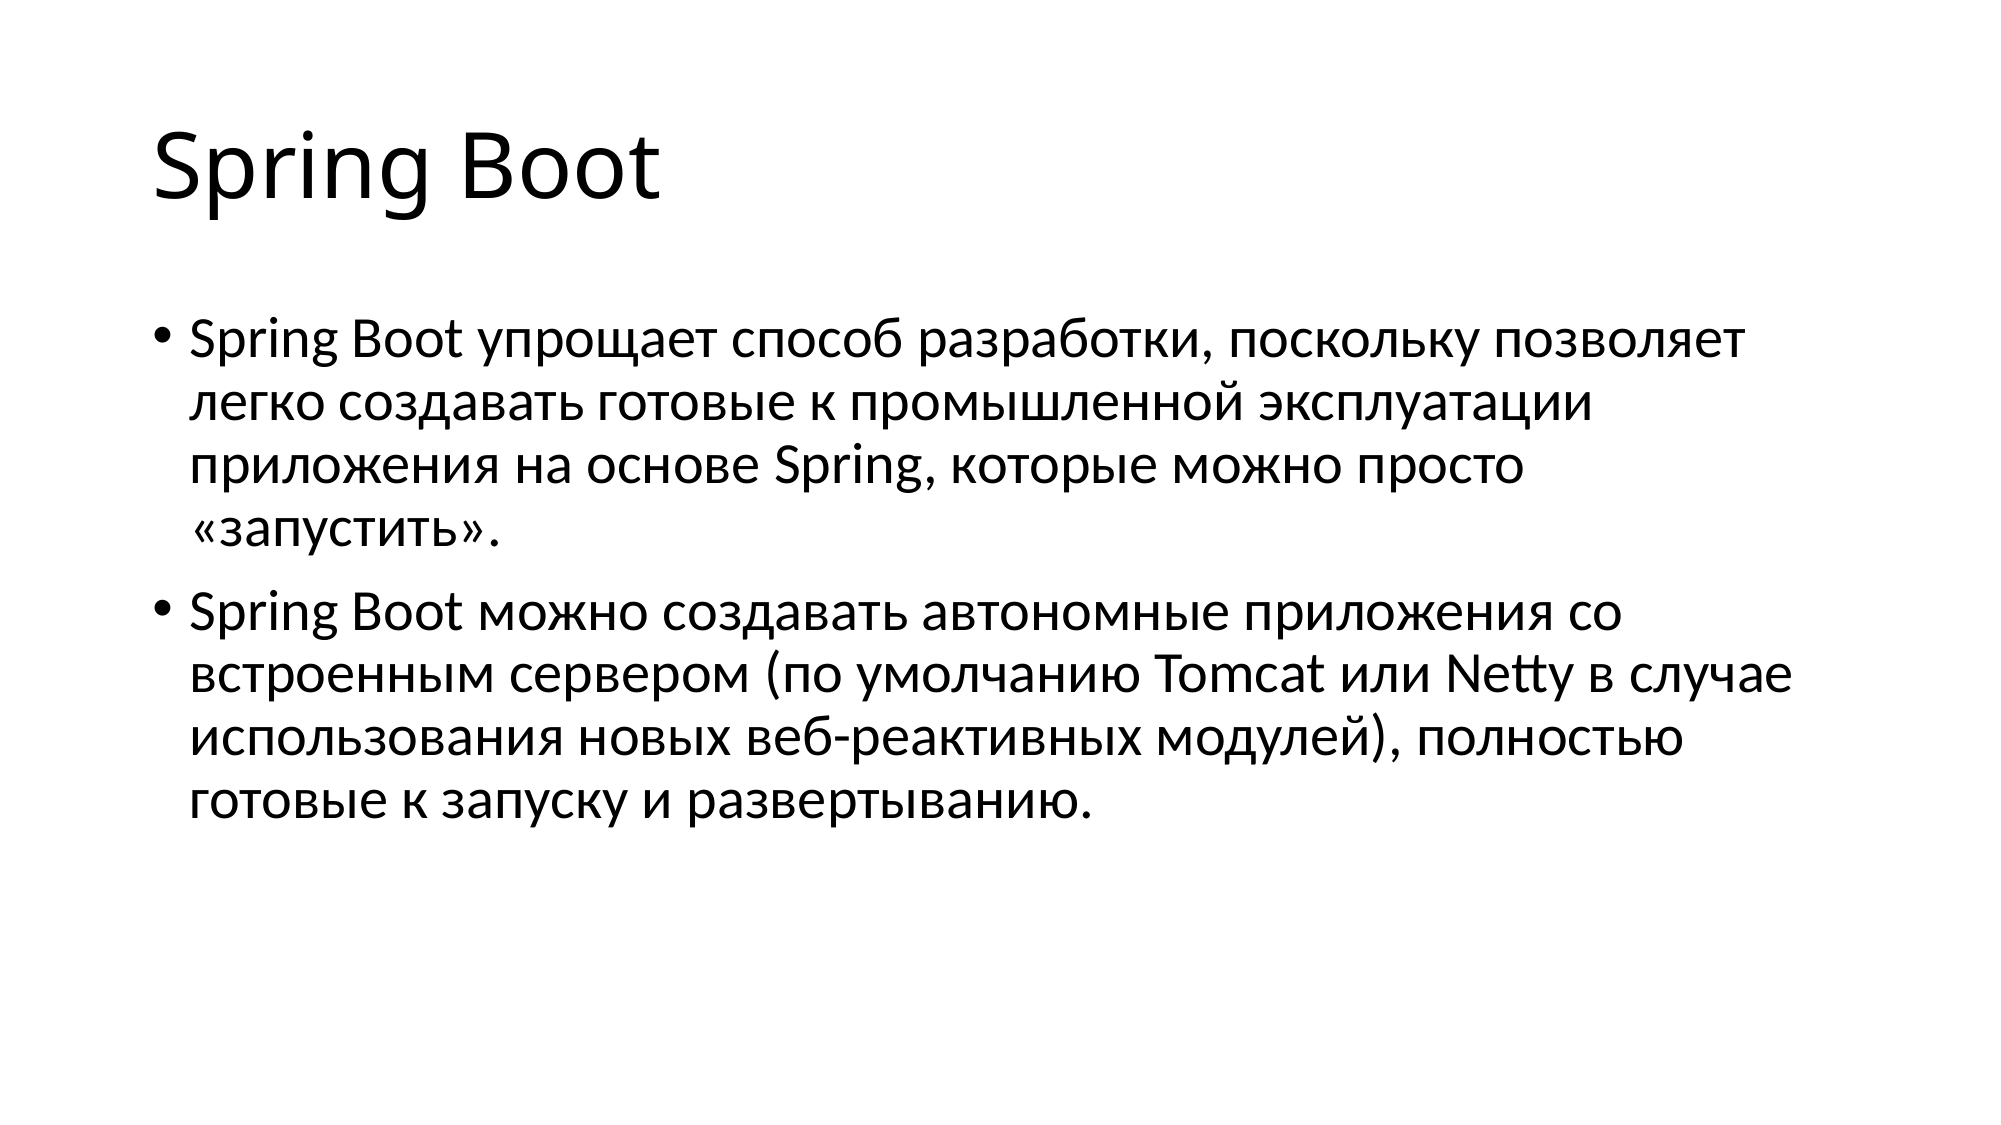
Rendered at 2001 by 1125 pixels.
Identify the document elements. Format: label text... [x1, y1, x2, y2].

list Spring Boot упрощает способ разработки, поскольку позволяет легко создавать готовые к промышленной эксплуатации приложения на основе Spring, которые можно просто «запустить». Spring Boot можно создавать автономные приложения со встроенным сервером (по умолчанию Tomcat или Netty в случае использования новых веб-реактивных модулей), полностью готовые к запуску и развертыванию. [137, 299, 1863, 1014]
title Spring Boot [137, 59, 1863, 278]
